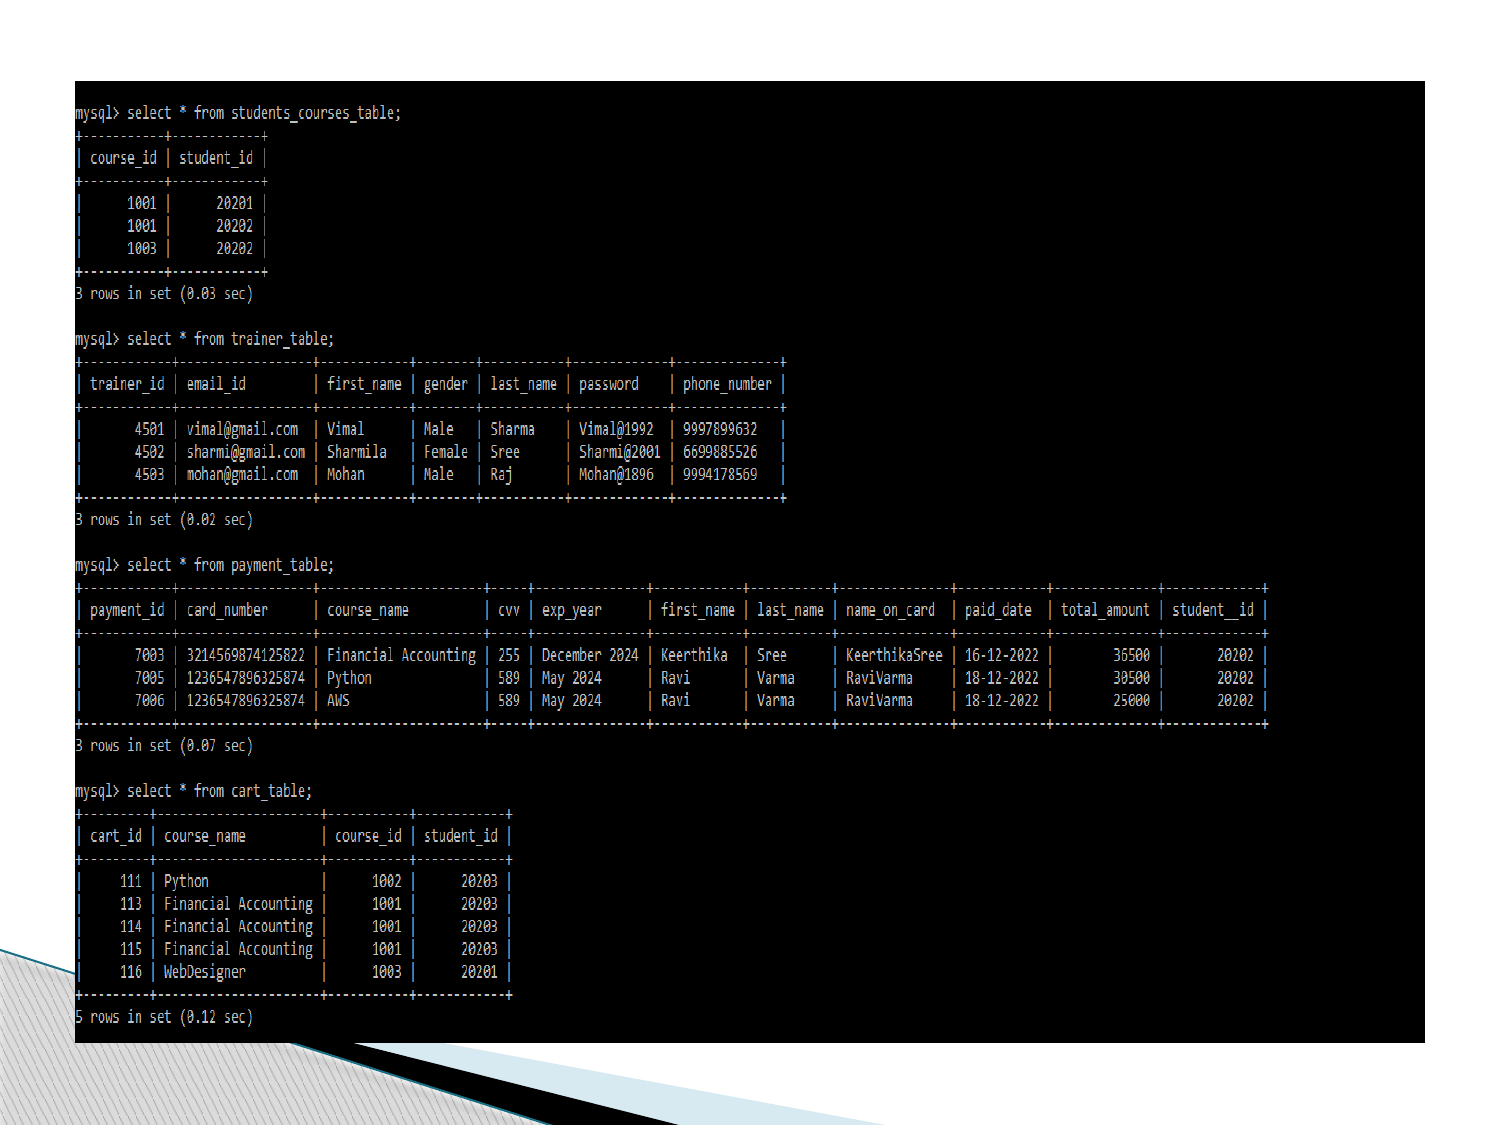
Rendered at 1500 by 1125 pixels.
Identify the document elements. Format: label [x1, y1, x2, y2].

list [74, 81, 1426, 1044]
